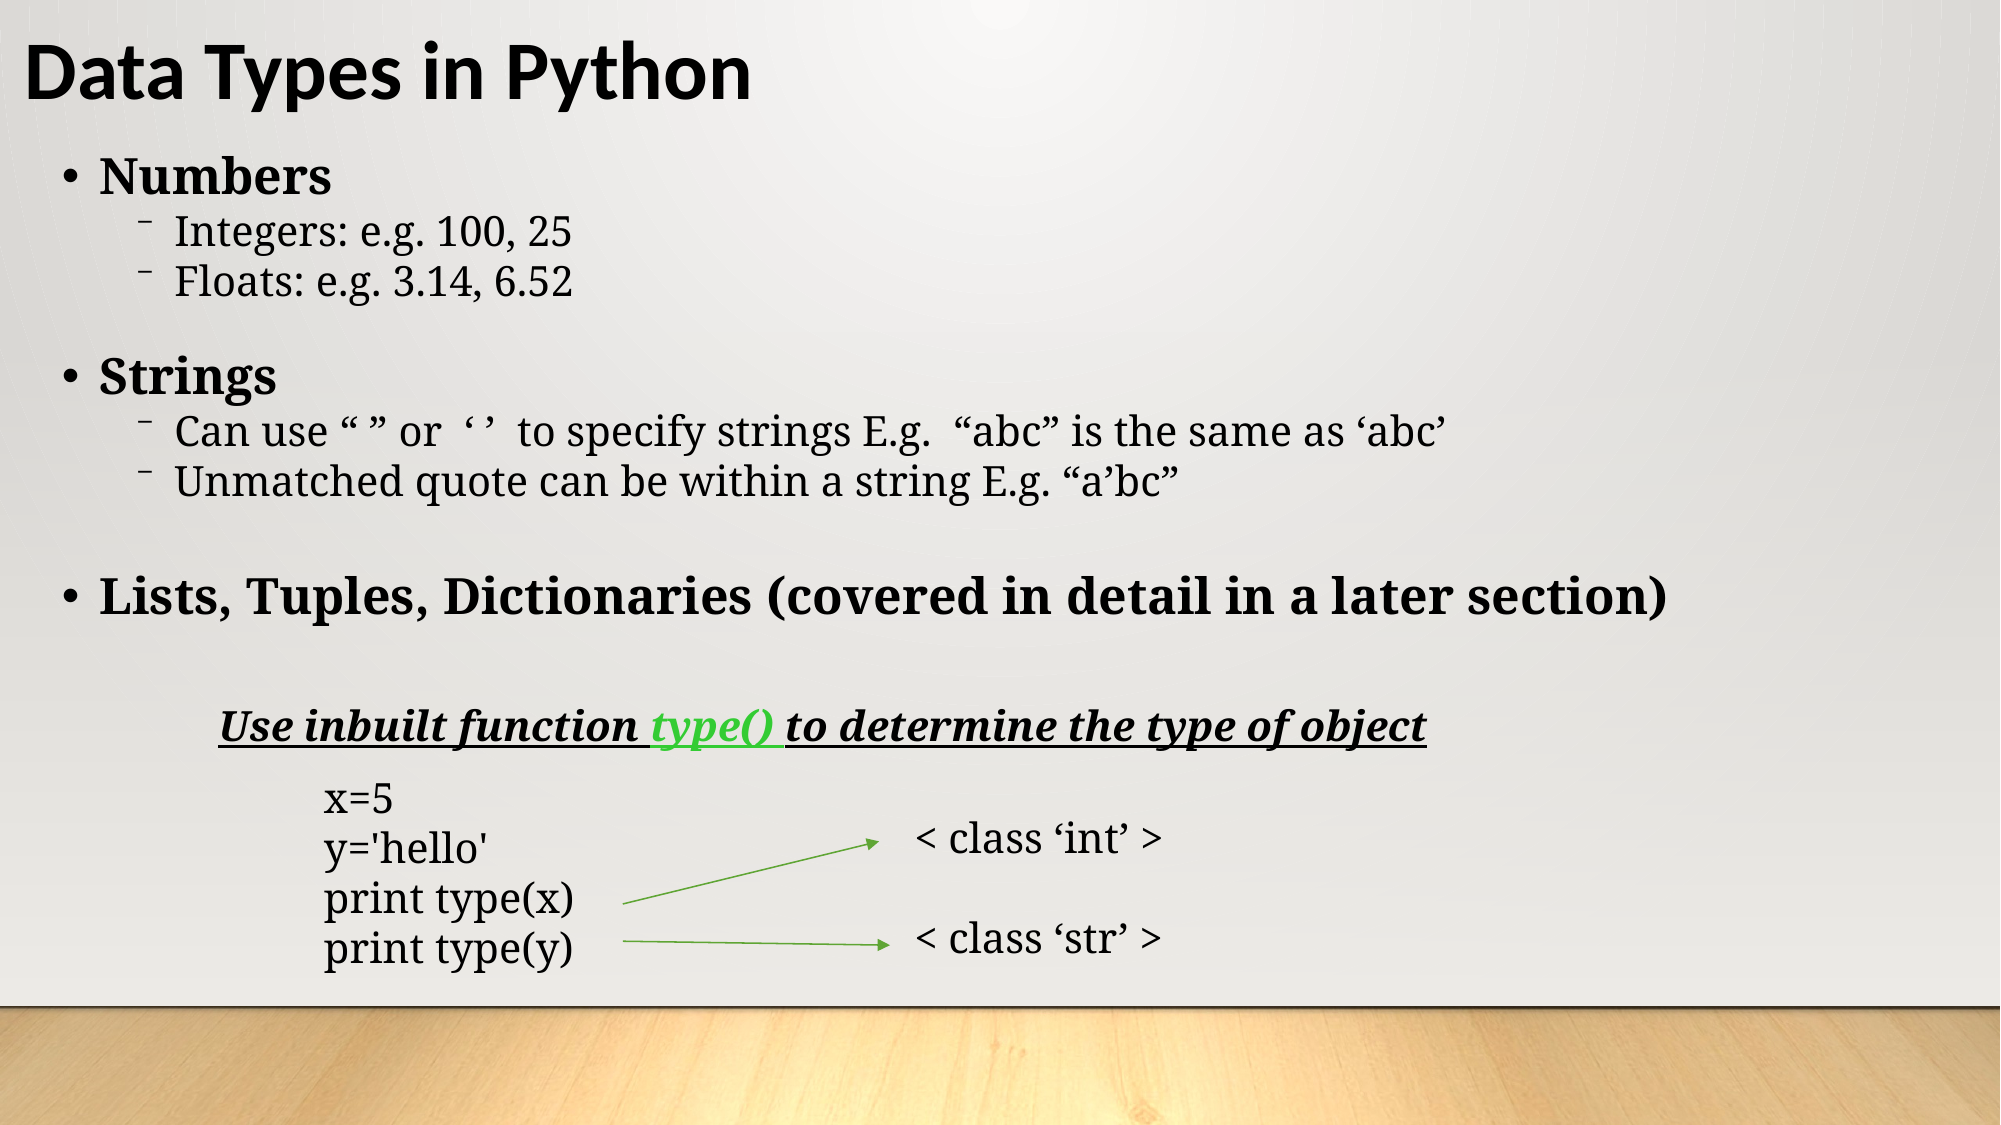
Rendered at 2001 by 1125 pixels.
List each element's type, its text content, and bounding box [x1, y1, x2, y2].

picture [0, 1006, 2000, 1125]
text_box Use inbuilt function type() to determine the type of object [174, 692, 1472, 758]
title Data Types in Python [9, 10, 1914, 136]
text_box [308, 763, 1270, 982]
text_box Numbers Integers: e.g. 100, 25 Floats: e.g. 3.14, 6.52 Strings Can use “ ” or ‘ ’ to specify strings E.g. “abc” is the same as ‘abc’ Unmatched quote can be within a string E.g. “a’bc” Lists, Tuples, Dictionaries (covered in detail in a later section) [46, 137, 1964, 952]
